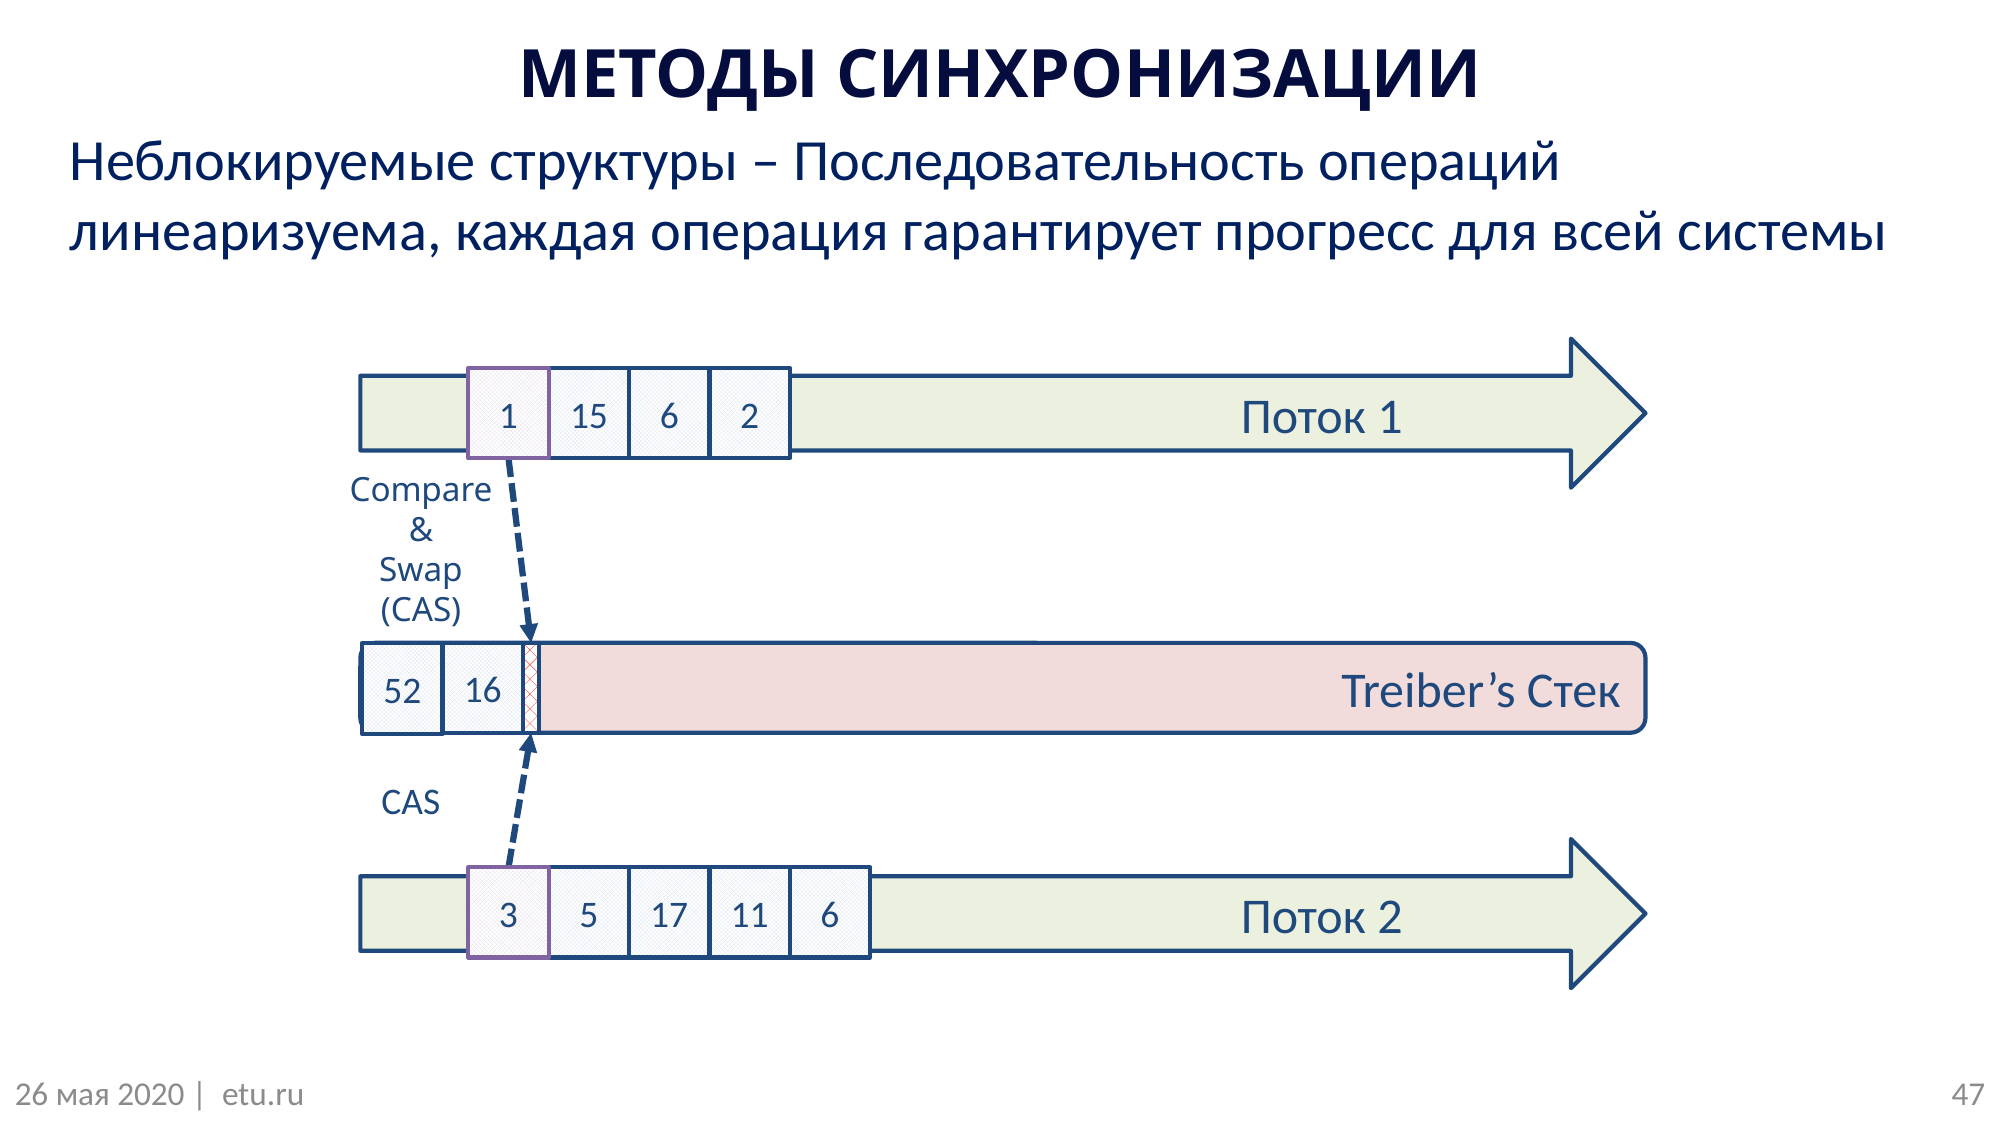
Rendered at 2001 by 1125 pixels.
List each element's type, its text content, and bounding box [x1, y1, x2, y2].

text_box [326, 338, 1646, 989]
slide_number 47 [1533, 1065, 2000, 1125]
list МЕТОДЫ СИНХРОНИЗАЦИИ [55, 27, 1945, 114]
list Неблокируемые структуры – Последовательность операций линеаризуема, каждая операция гарантирует прогресс для всей системы [55, 114, 1945, 292]
